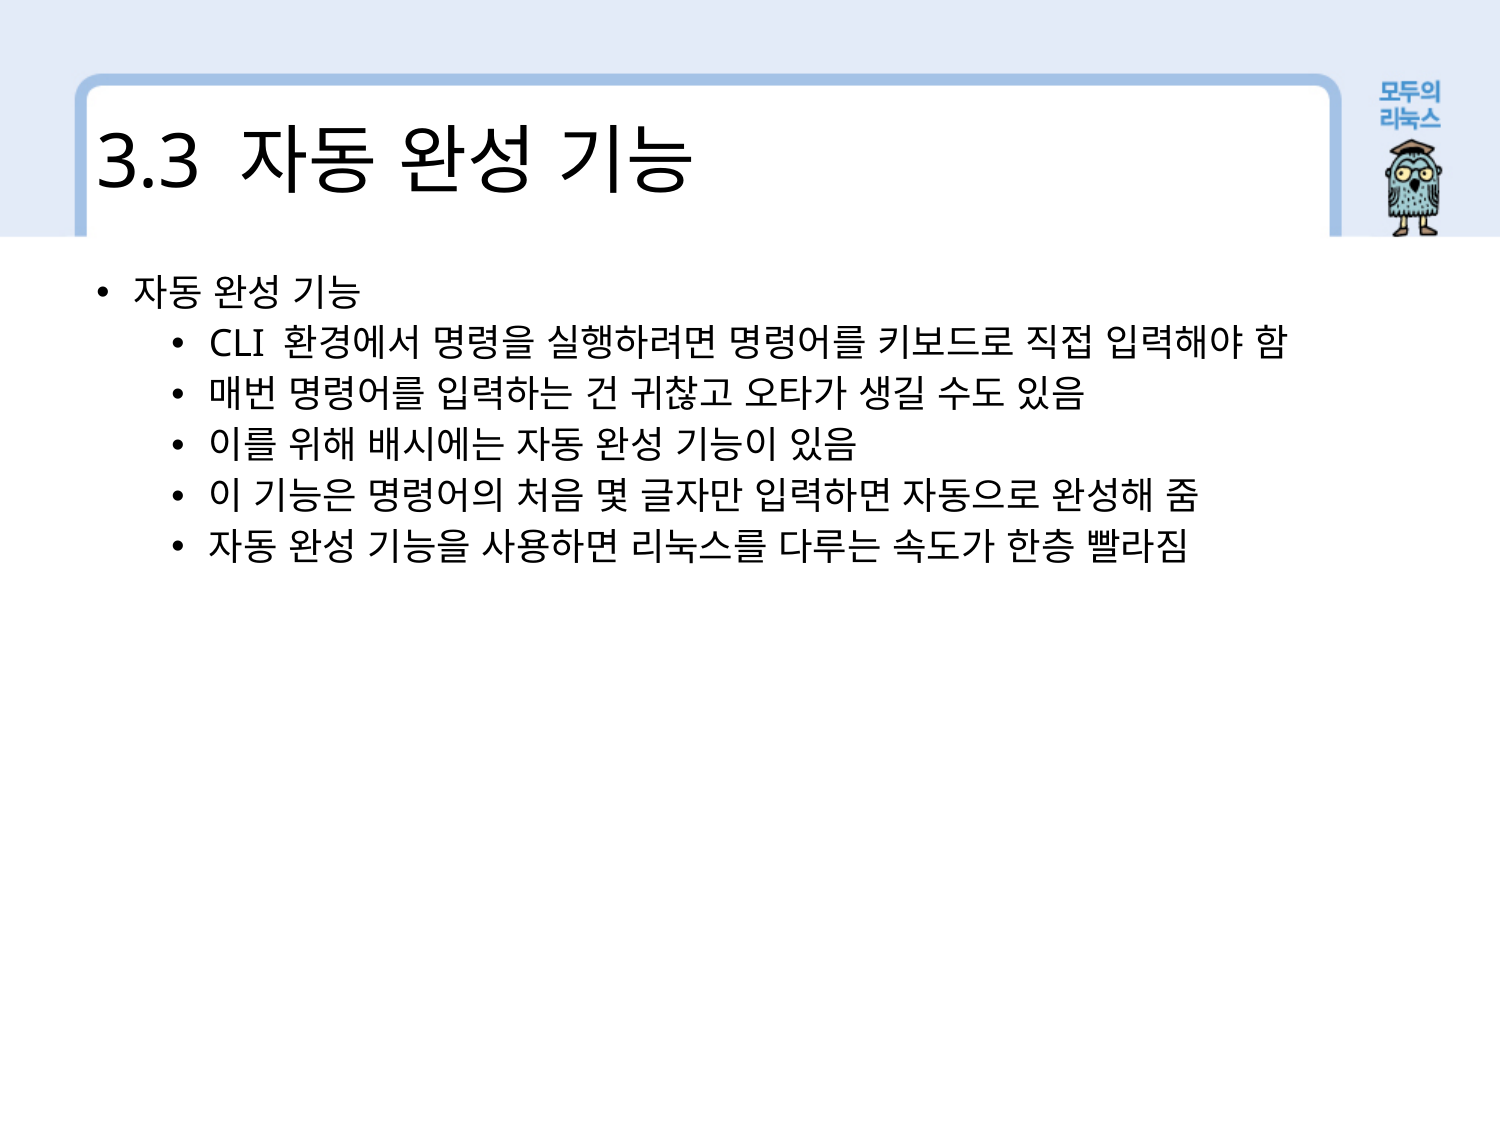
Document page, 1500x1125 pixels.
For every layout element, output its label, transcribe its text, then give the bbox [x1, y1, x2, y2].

picture [0, 0, 1500, 1125]
text_box 3.3 자동 완성 기능 [81, 115, 1335, 221]
text_box 자동 완성 기능 CLI 환경에서 명령을 실행하려면 명령어를 키보드로 직접 입력해야 함 매번 명령어를 입력하는 건 귀찮고 오타가 생길 수도 있음 이를 위해 배시에는 자동 완성 기능이 있음 이 기능은 명령어의 처음 몇 글자만 입력하면 자동으로 완성해 줌 자동 완성 기능을 사용하면 리눅스를 다루는 속도가 한층 빨라짐 [81, 266, 1374, 1024]
